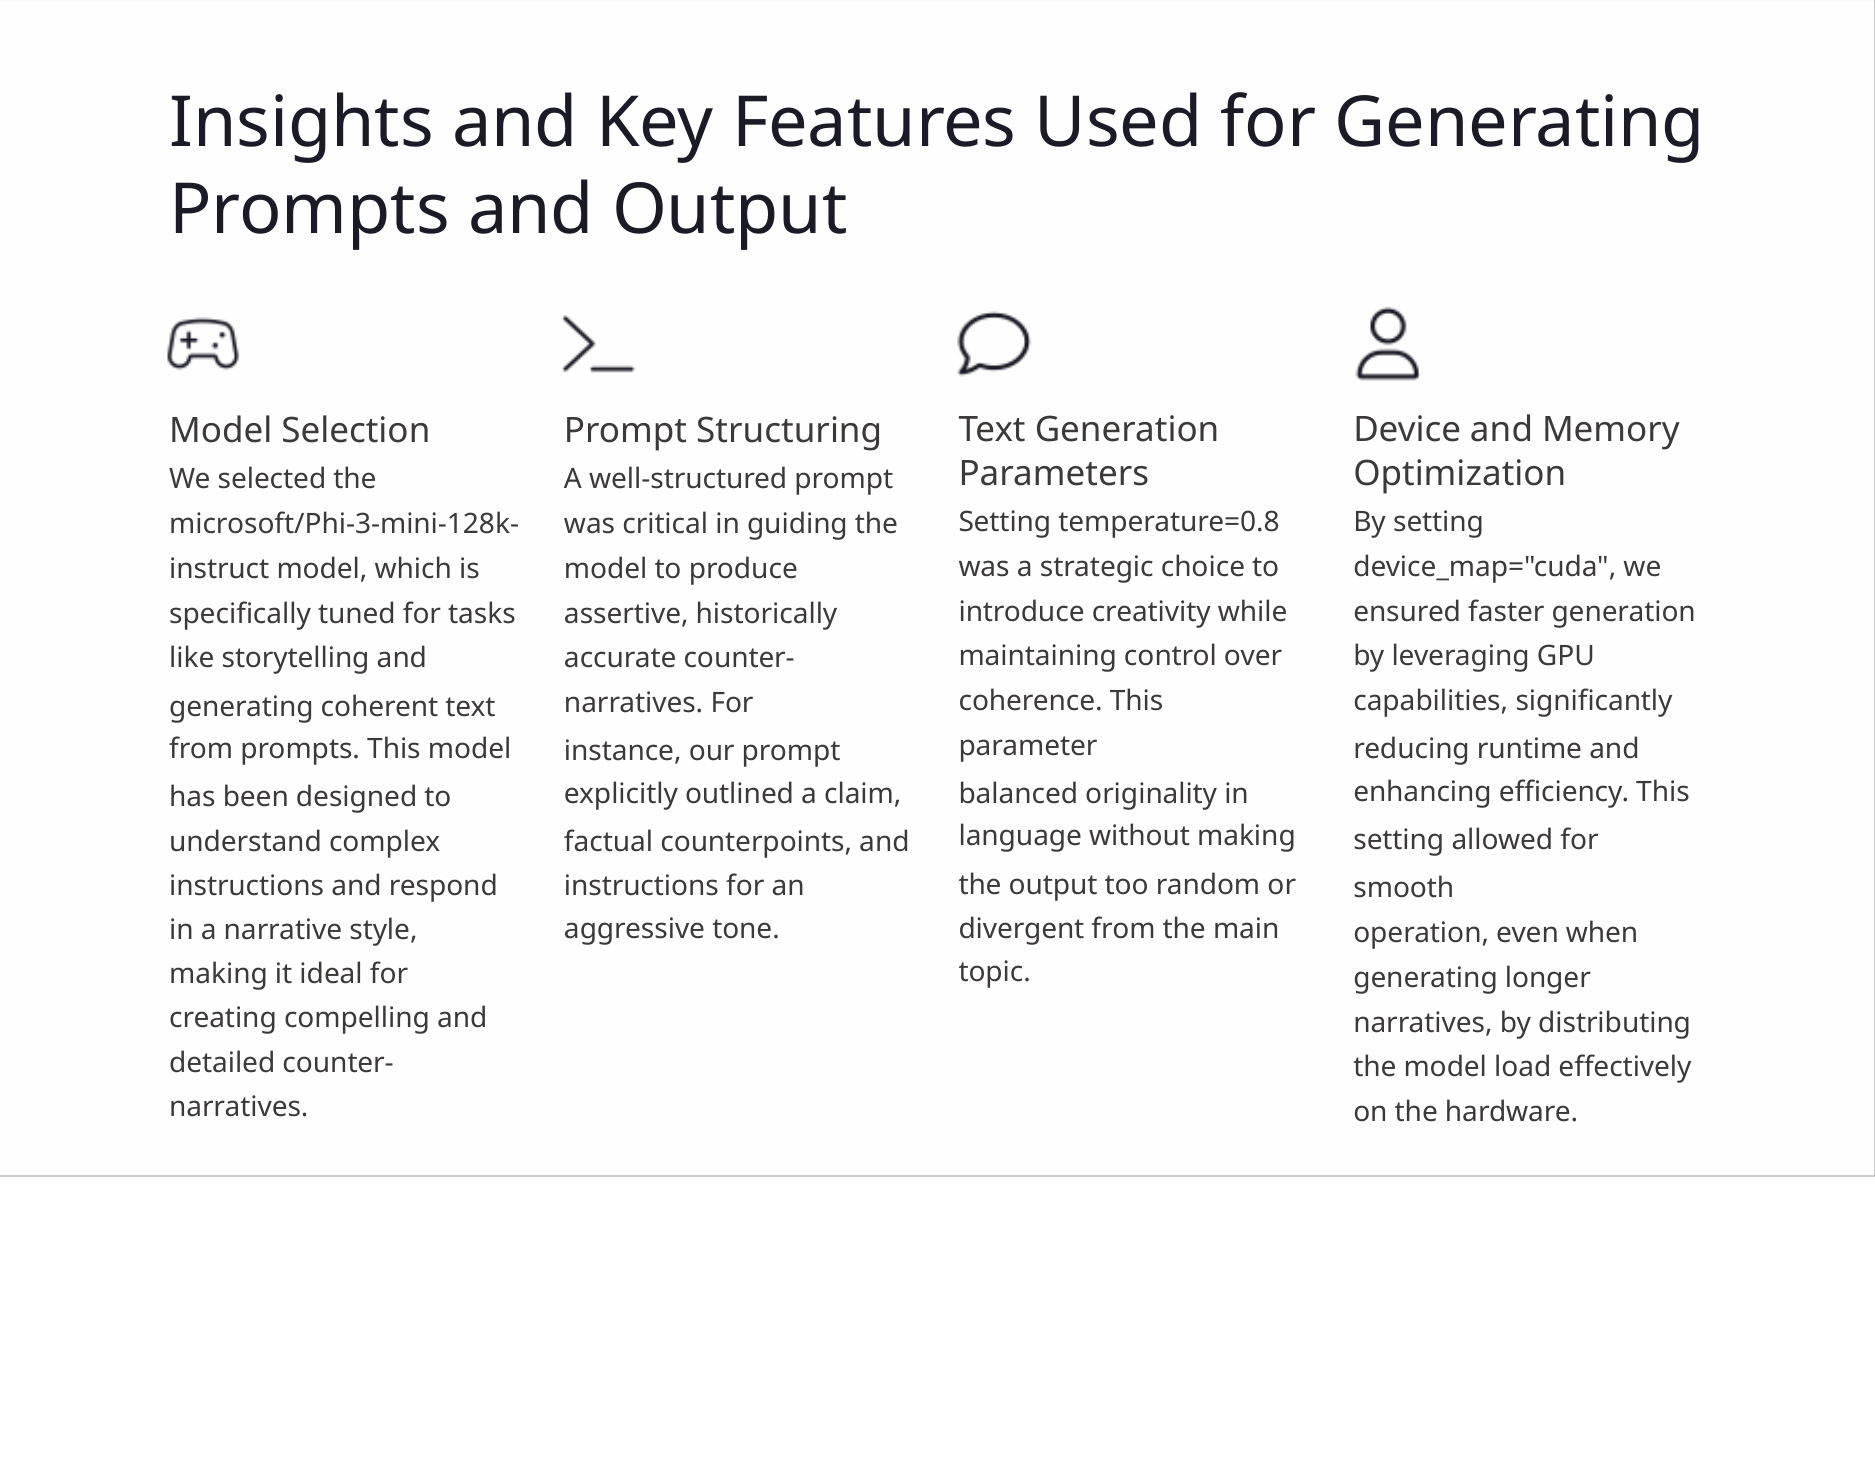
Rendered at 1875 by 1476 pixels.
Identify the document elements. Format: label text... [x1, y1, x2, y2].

text_box Model Selection We selected the microsoft/Phi-3-mini-128k- instruct model, which is specifically tuned for tasks like storytelling and generating coherent text from prompts. This model has been designed to understand complex instructions and respond in a narrative style, making it ideal for creating compelling and detailed counter-narratives. [169, 400, 523, 1122]
text_box [0, 0, 1875, 1187]
text_box Insights and Key Features Used for Generating Prompts and Output [169, 73, 1718, 249]
text_box Prompt Structuring A well-structured prompt was critical in guiding the model to produce assertive, historically accurate counter-narratives. For instance, our prompt explicitly outlined a claim, factual counterpoints, and instructions for an aggressive tone. [563, 400, 924, 945]
text_box Text Generation Parameters Setting temperature=0.8 was a strategic choice to introduce creativity while maintaining control over coherence. This parameter balanced originality in language without making the output too random or divergent from the main topic. [958, 405, 1306, 988]
text_box Device and Memory Optimization By setting device_map="cuda", we ensured faster generation by leveraging GPU capabilities, significantly reducing runtime and enhancing efficiency. This setting allowed for smooth operation, even when generating longer narratives, by distributing the model load effectively on the hardware. [1353, 405, 1702, 1128]
